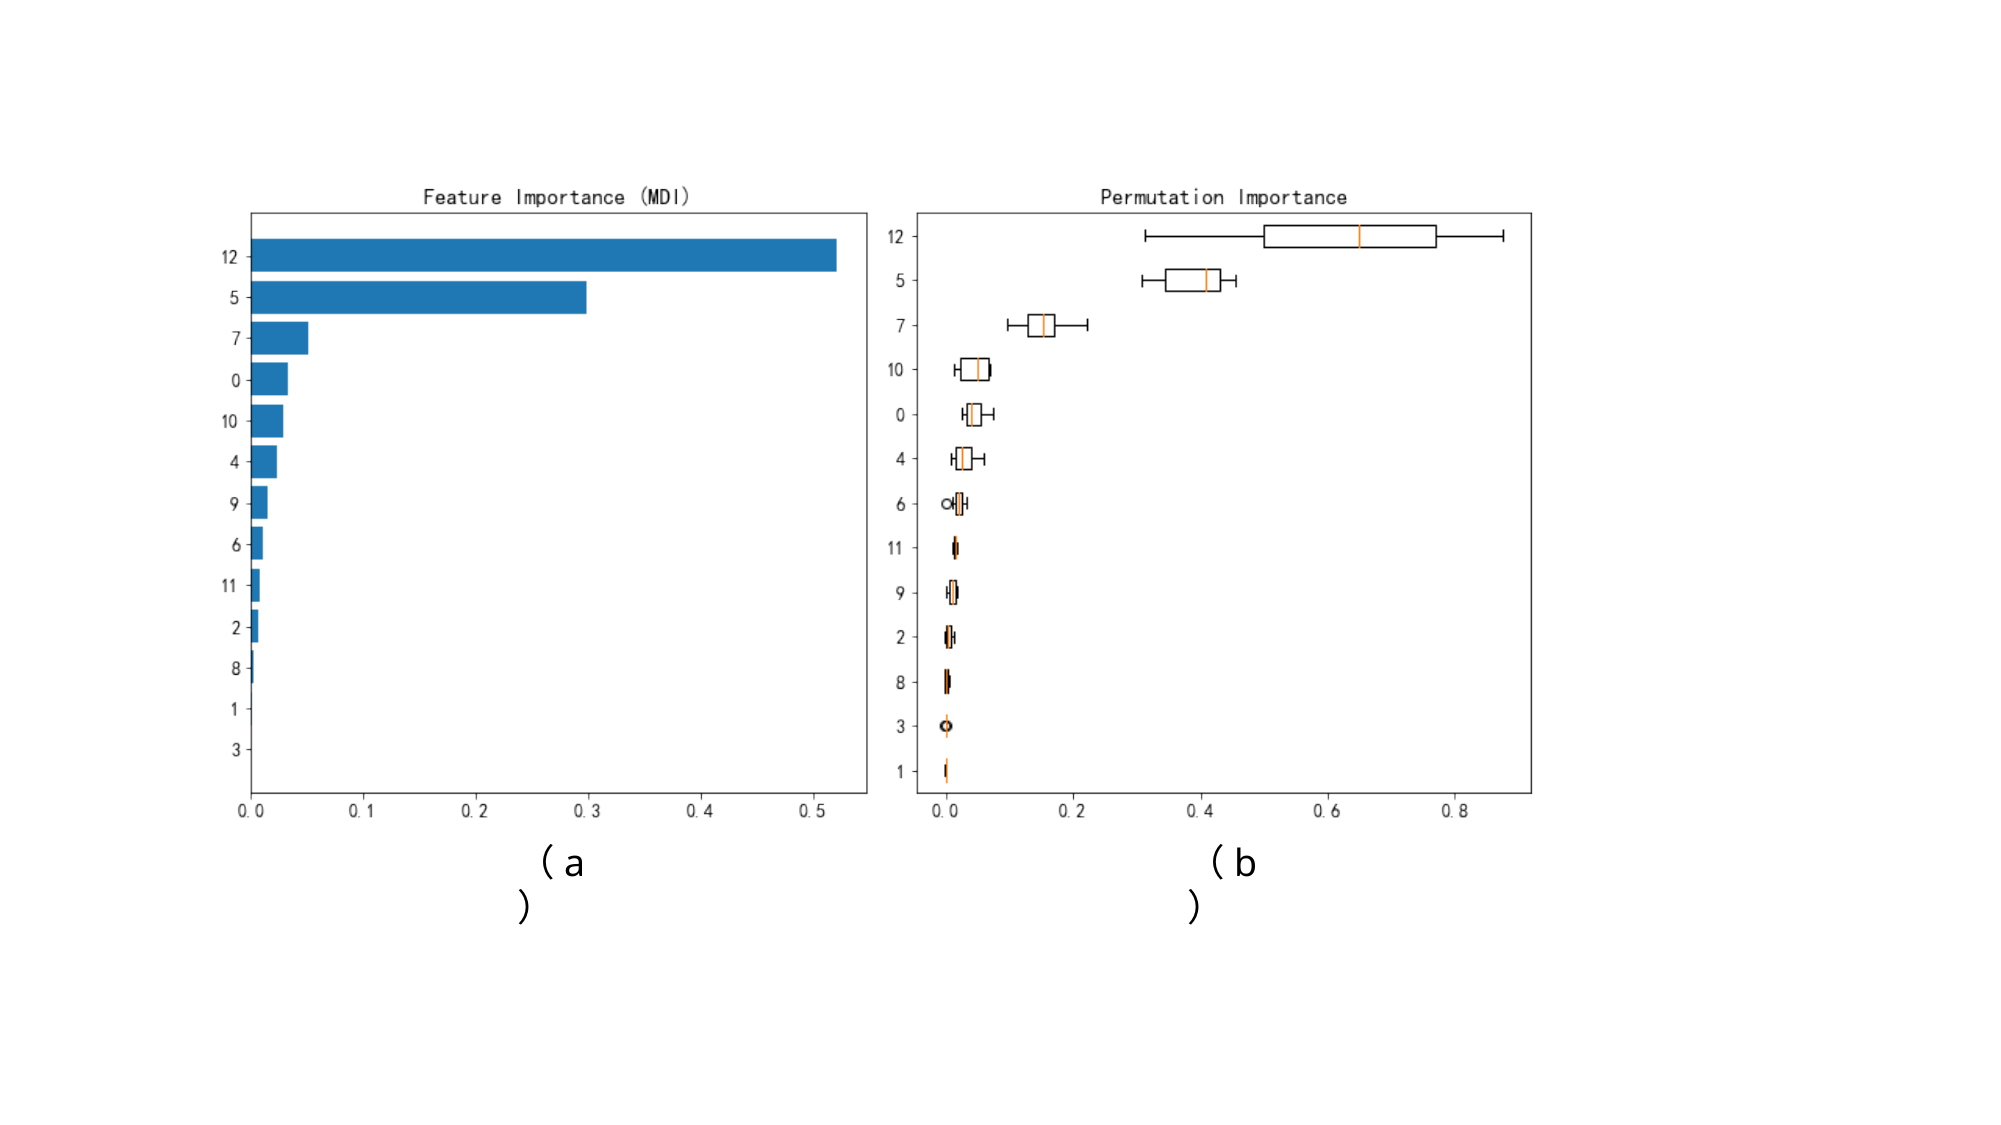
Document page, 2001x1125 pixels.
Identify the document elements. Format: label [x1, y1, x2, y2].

text_box [210, 175, 1542, 893]
